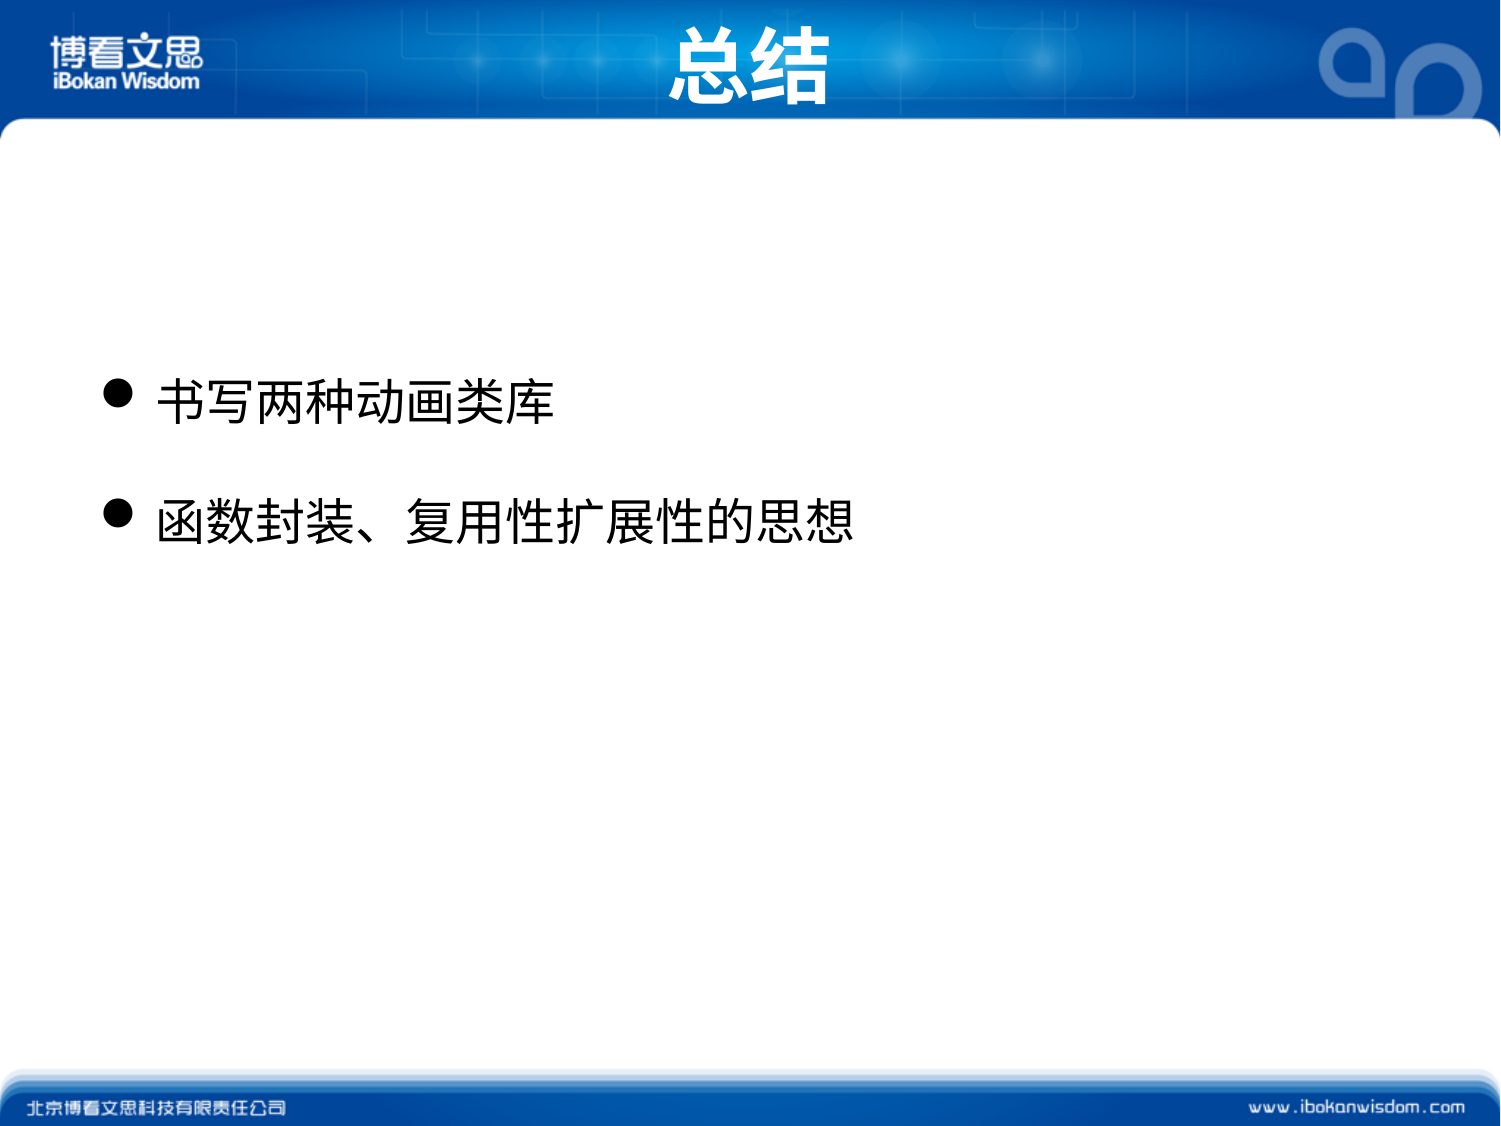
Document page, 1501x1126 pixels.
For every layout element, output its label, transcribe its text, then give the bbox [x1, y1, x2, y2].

title 总结 [313, 21, 1188, 107]
text_box 书写两种动画类库 函数封装、复用性扩展性的思想 [84, 302, 1416, 558]
picture [0, 0, 1501, 1126]
